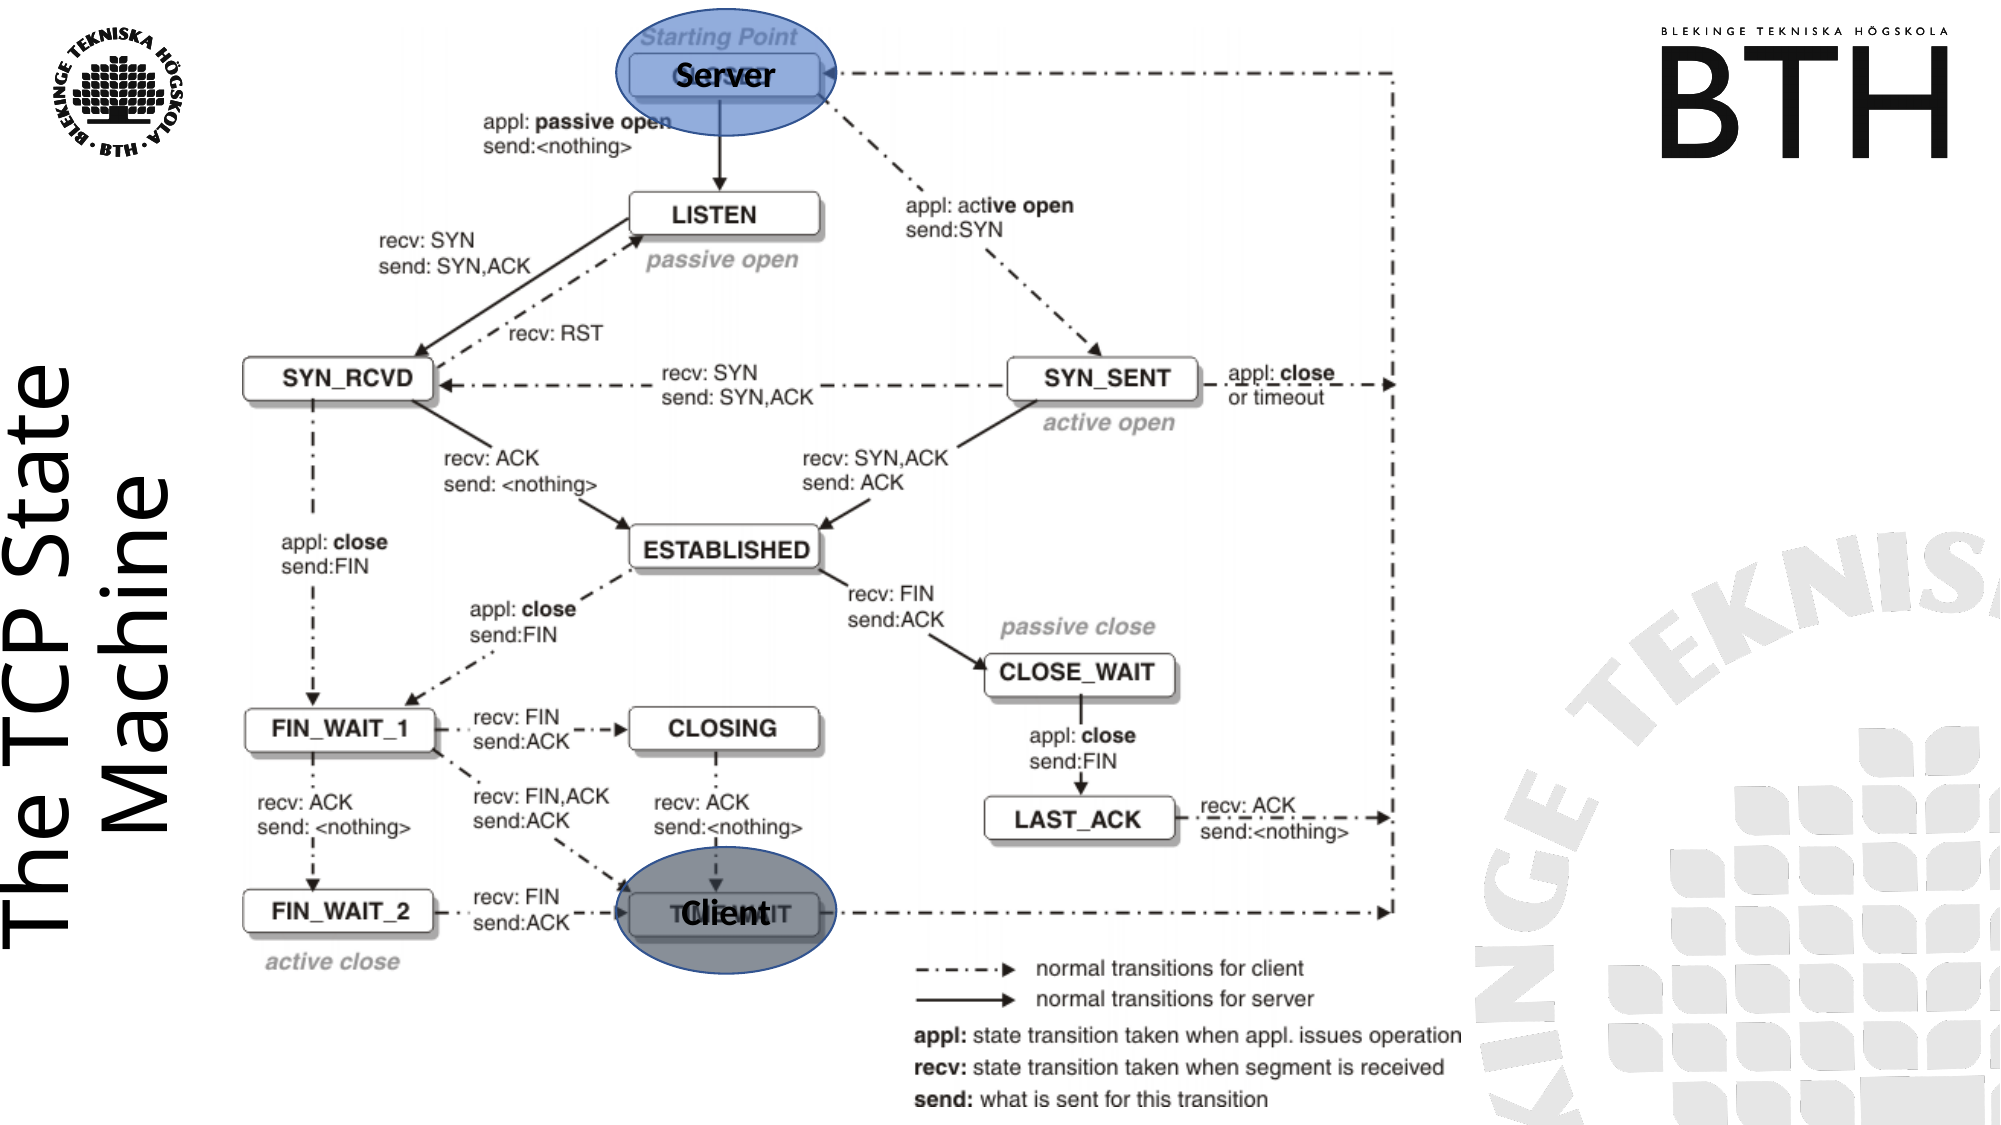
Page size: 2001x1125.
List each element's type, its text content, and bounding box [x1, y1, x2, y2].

title The TCP State Machine [9, 181, 168, 1125]
picture [47, 21, 189, 163]
text_box Server [647, 8, 806, 27]
picture [1656, 21, 1953, 163]
picture [1475, 531, 2000, 1125]
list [242, 27, 1461, 1107]
